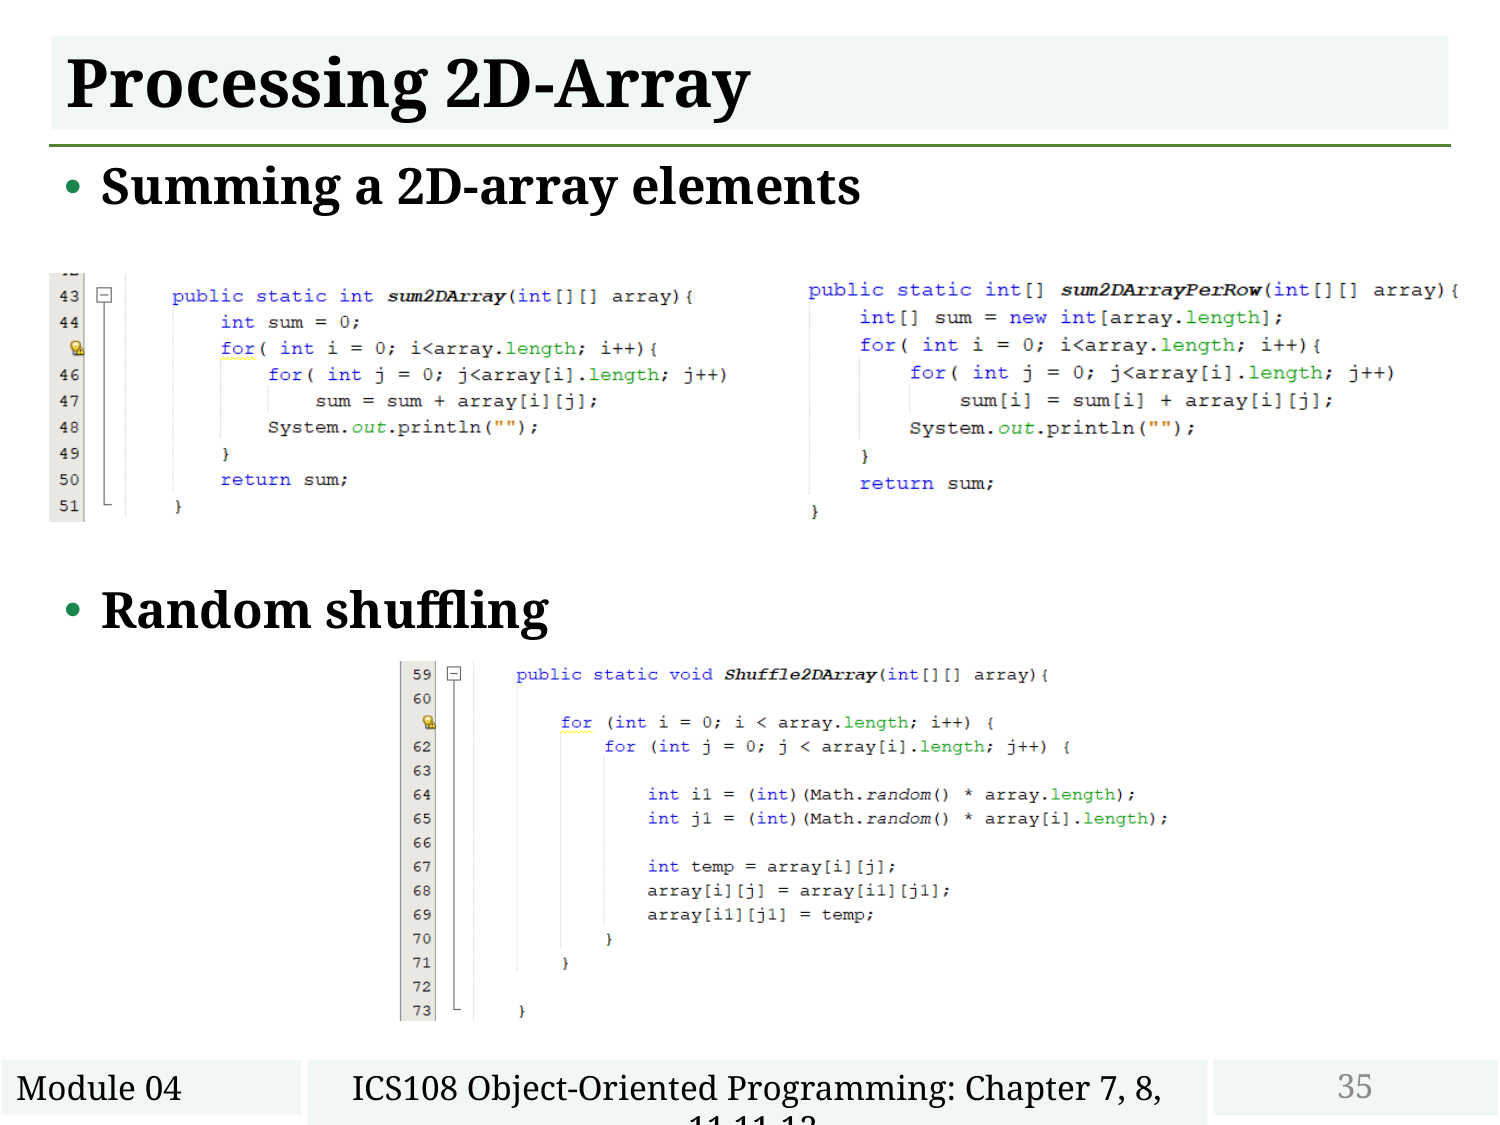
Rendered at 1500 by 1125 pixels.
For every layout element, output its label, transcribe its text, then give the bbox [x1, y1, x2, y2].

picture [49, 273, 764, 522]
list Summing a 2D-array elements Random shuffling [49, 154, 1451, 1044]
title Processing 2D-Array [51, 36, 1449, 130]
picture [399, 661, 1182, 1021]
picture [790, 268, 1495, 528]
slide_number 35 [1212, 1059, 1498, 1116]
